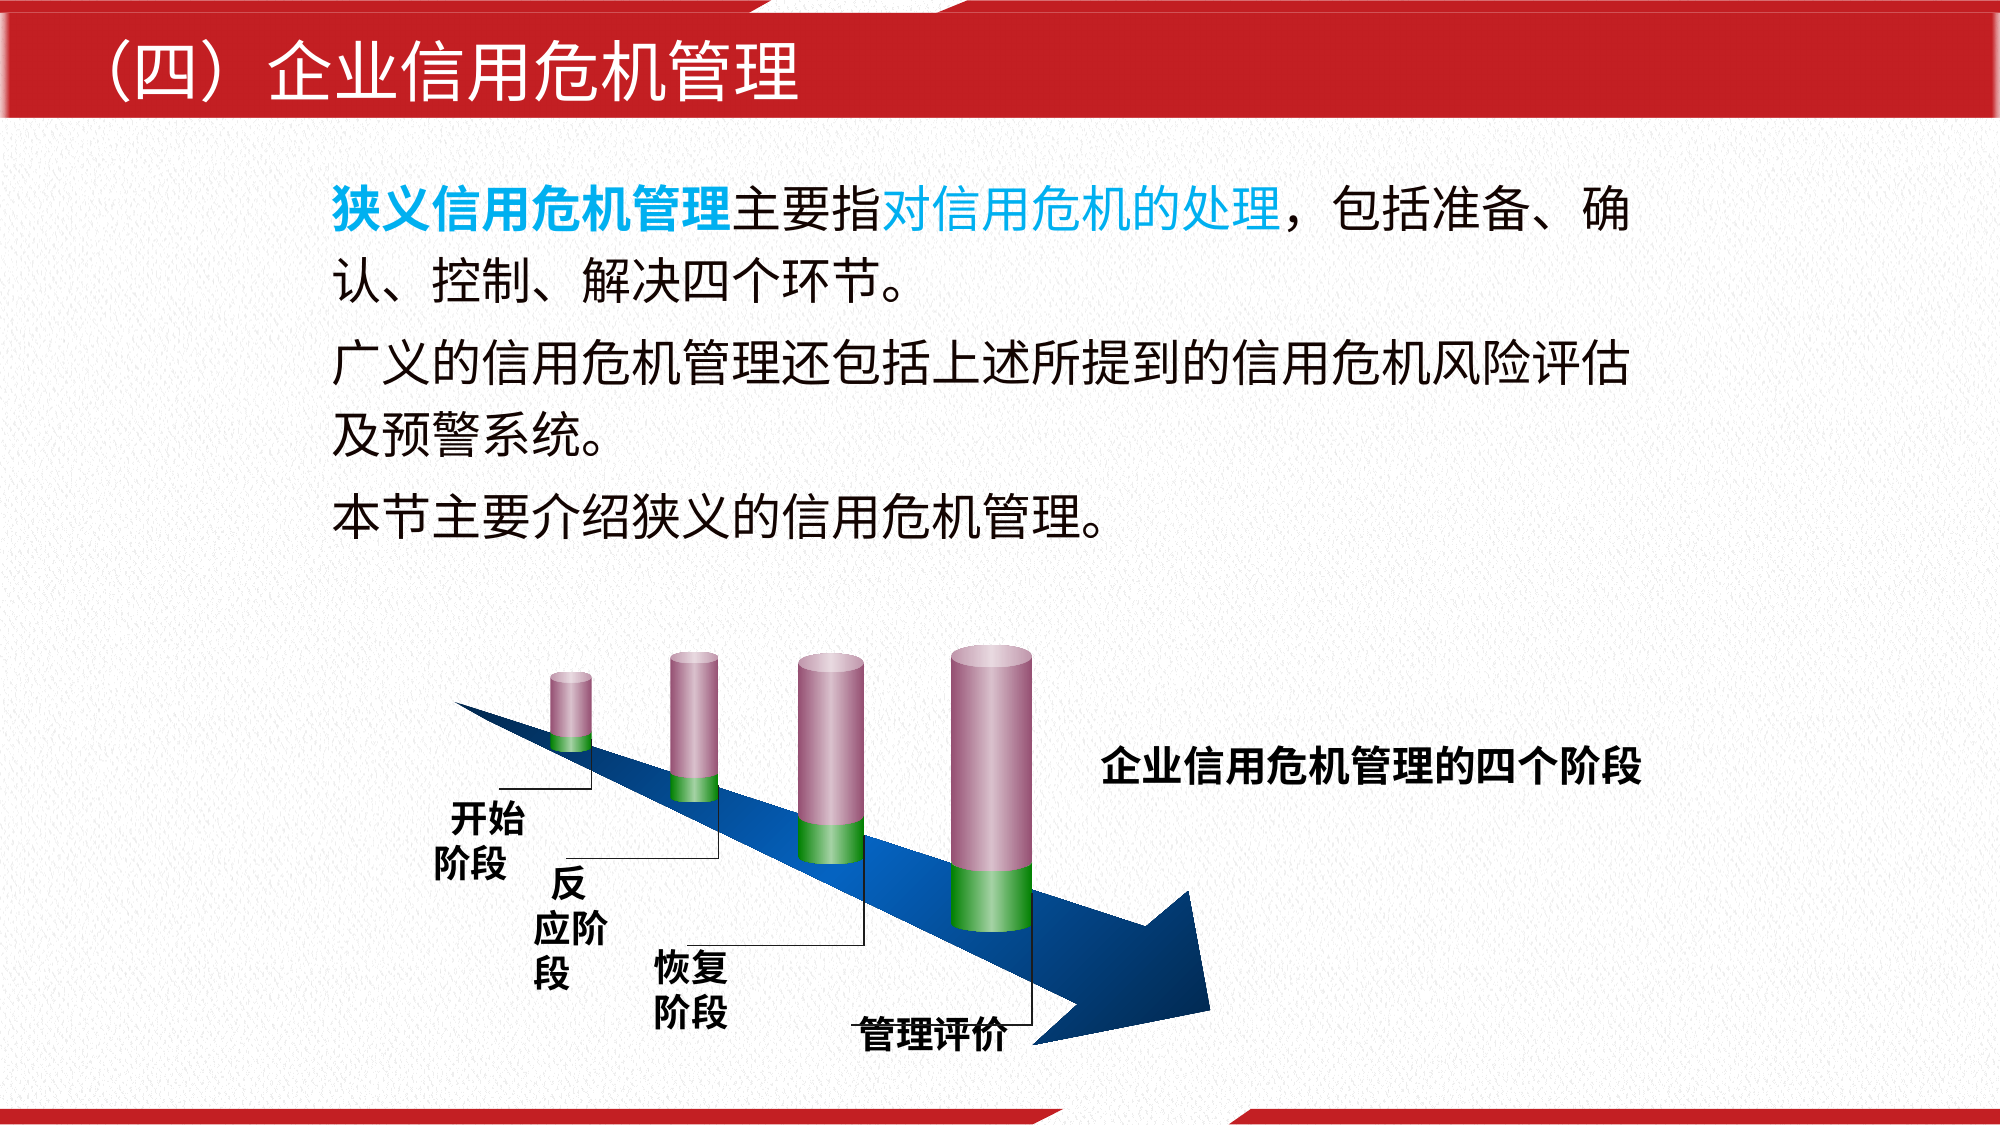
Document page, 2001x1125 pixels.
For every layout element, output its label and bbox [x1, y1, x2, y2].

text_box [0, 0, 2000, 12]
picture [0, 12, 2000, 118]
text_box [0, 118, 2000, 1125]
text_box [418, 644, 1658, 1064]
